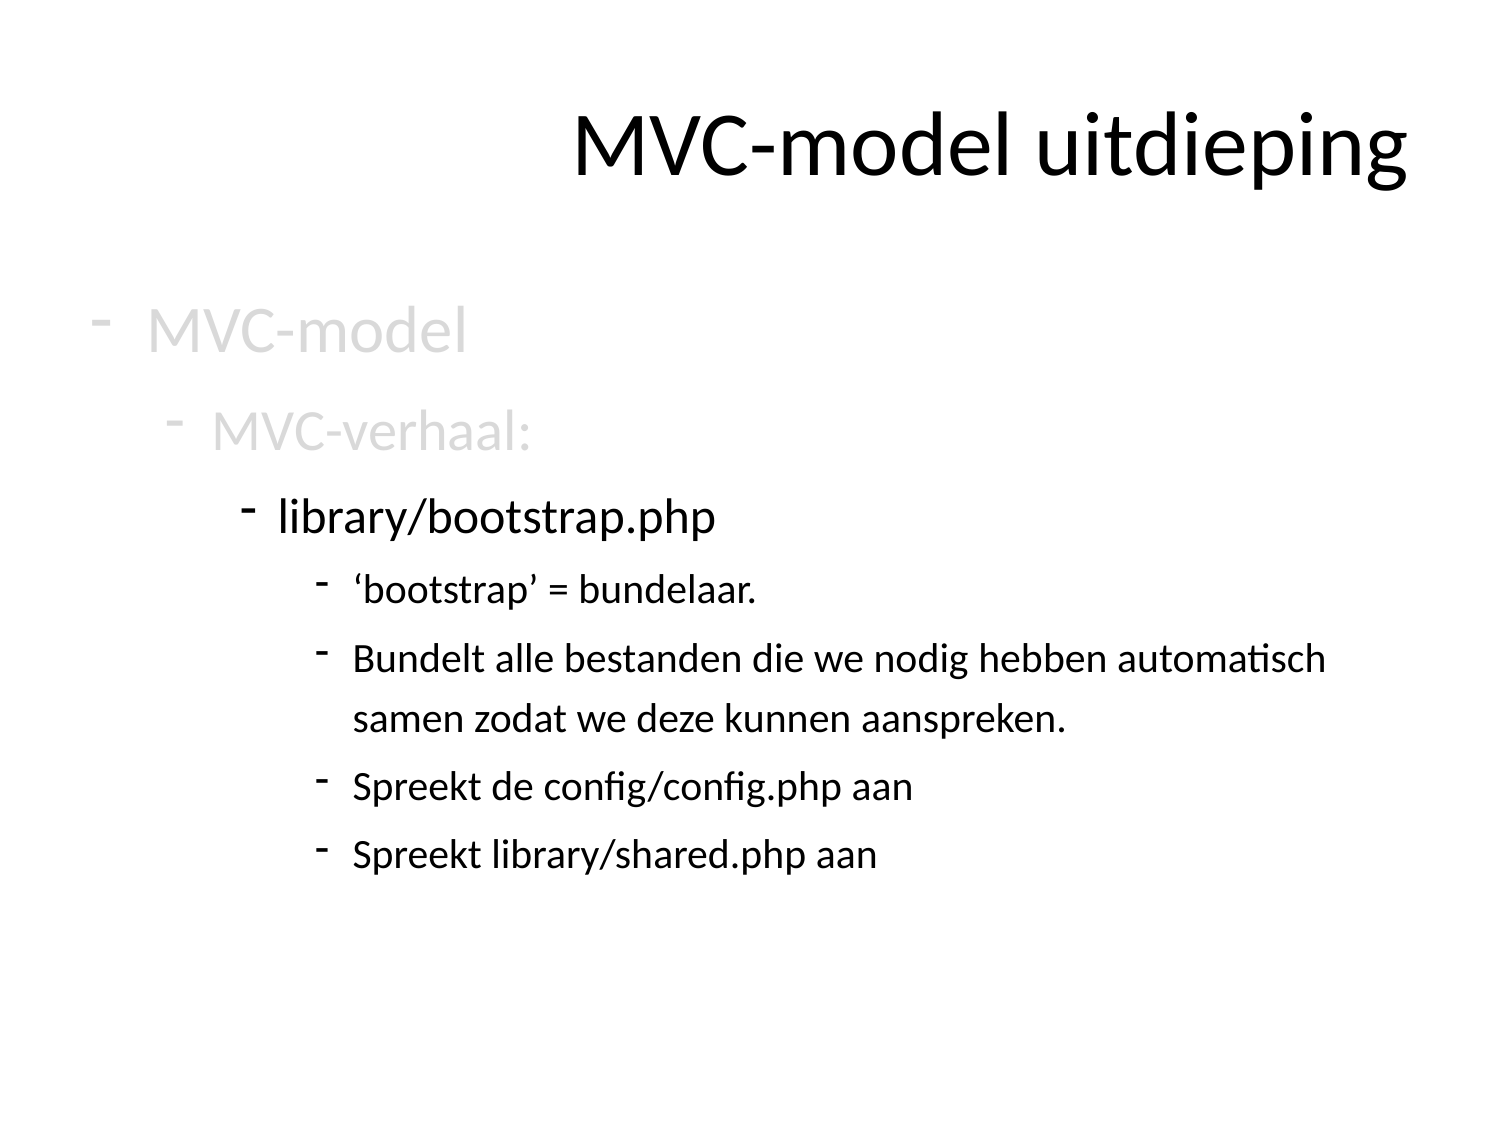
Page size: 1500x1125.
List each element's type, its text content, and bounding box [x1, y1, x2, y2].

list MVC-model MVC-verhaal: library/bootstrap.php ‘bootstrap’ = bundelaar. Bundelt alle bestanden die we nodig hebben automatisch samen zodat we deze kunnen aanspreken. Spreekt de config/config.php aan Spreekt library/shared.php aan [75, 262, 1425, 1005]
title MVC-model uitdieping [75, 45, 1425, 233]
